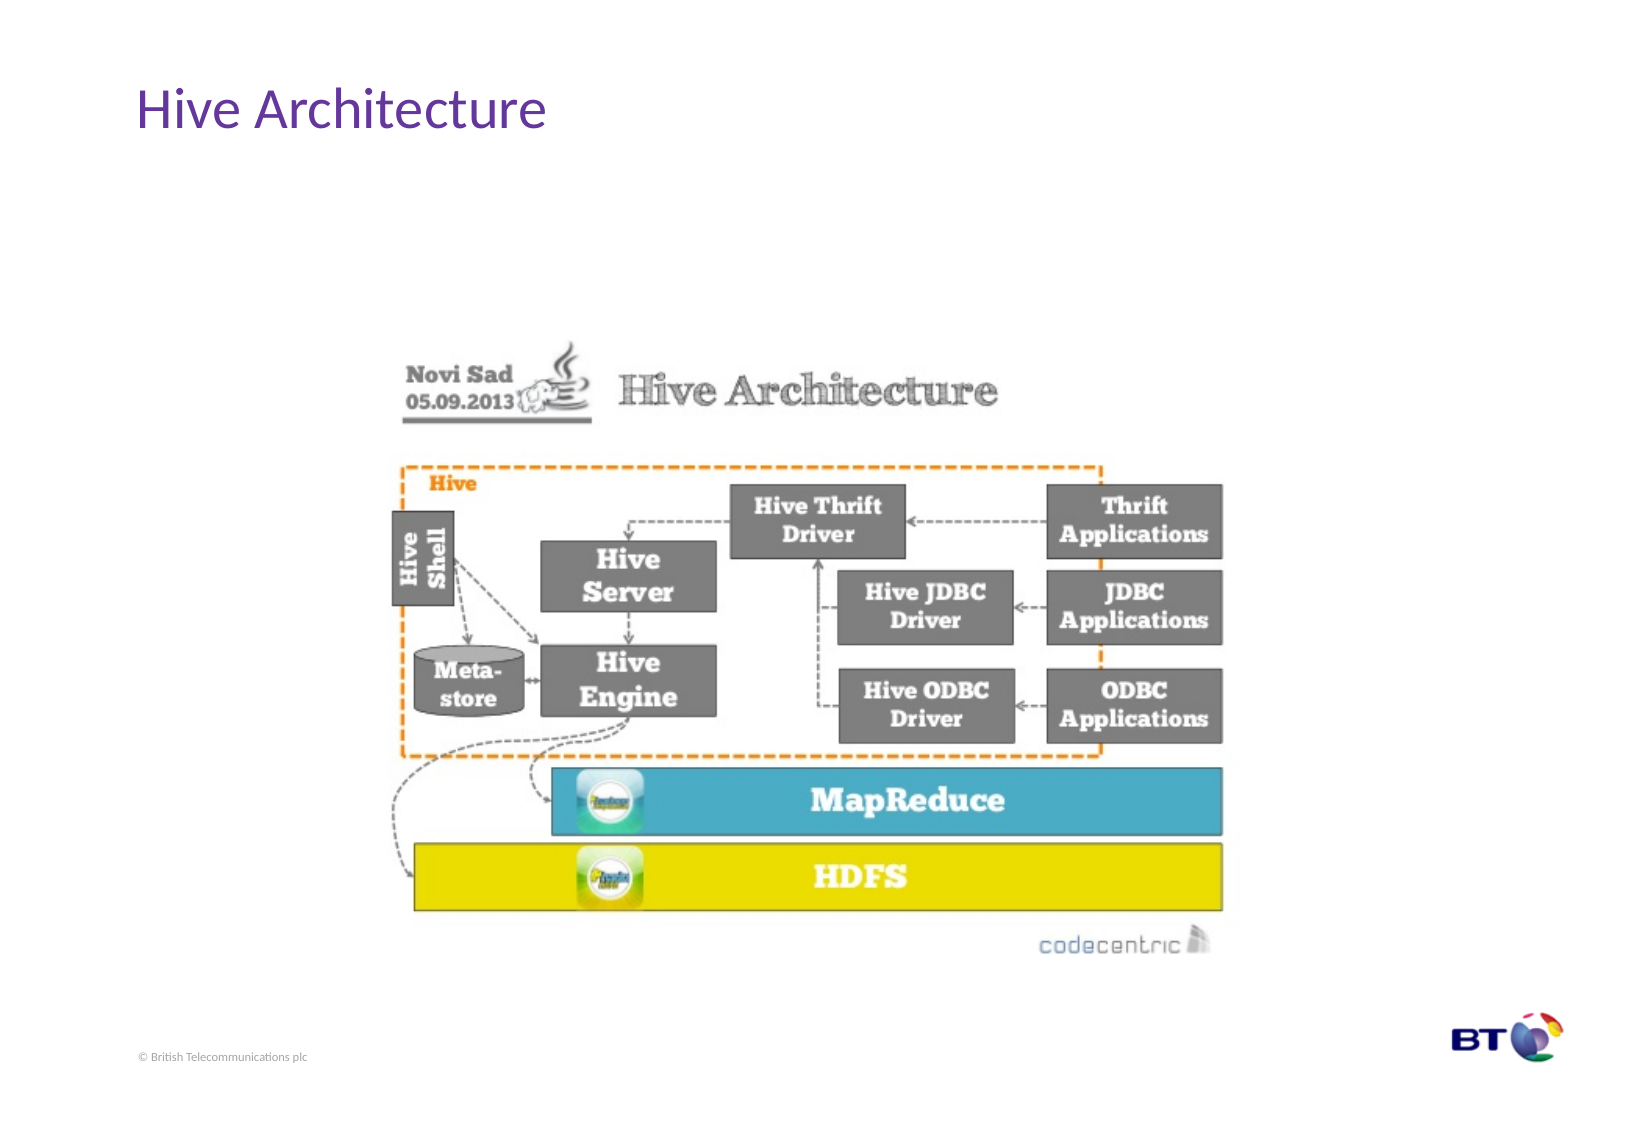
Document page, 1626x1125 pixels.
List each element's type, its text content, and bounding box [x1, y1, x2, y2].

picture [1435, 1002, 1567, 1075]
title Hive Architecture [121, 62, 1504, 225]
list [313, 302, 1312, 1010]
